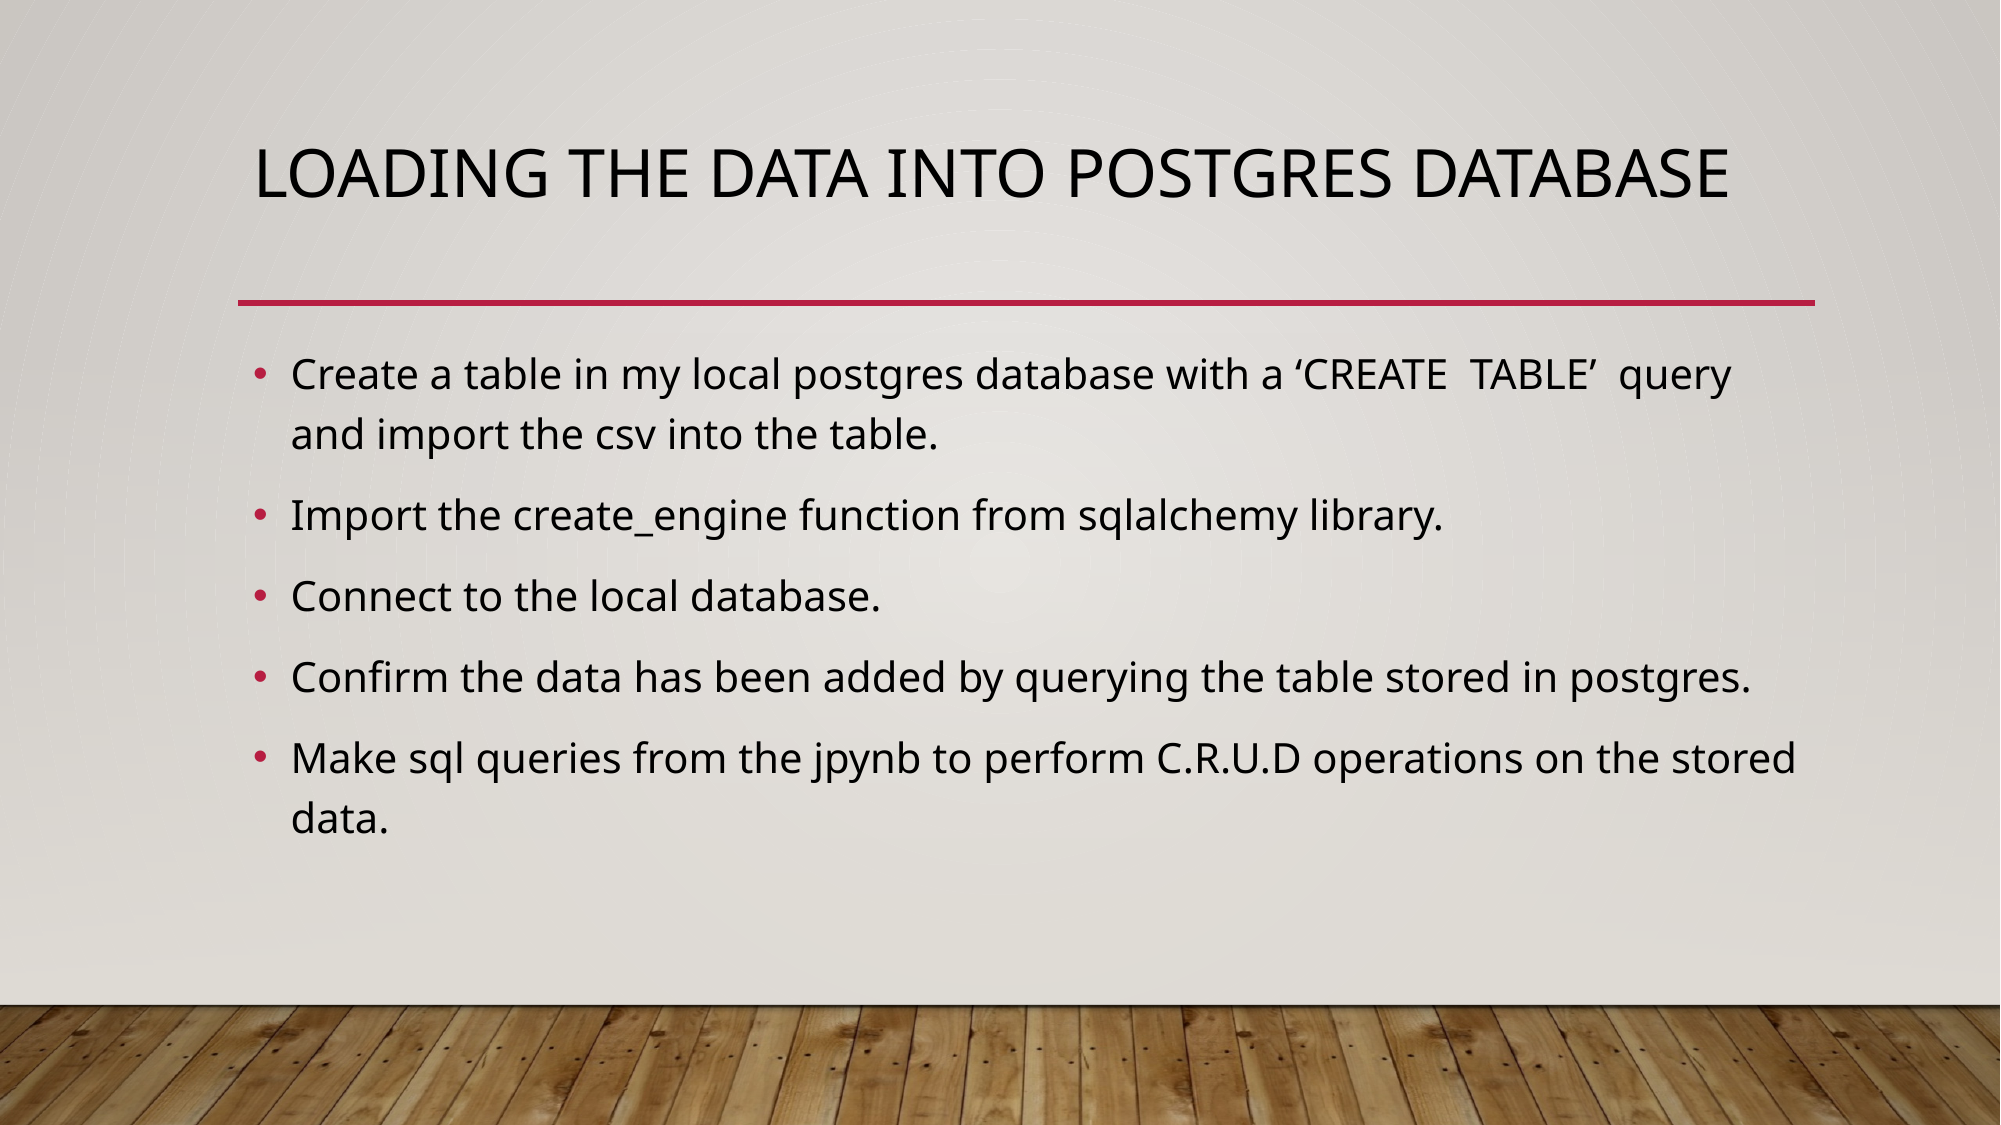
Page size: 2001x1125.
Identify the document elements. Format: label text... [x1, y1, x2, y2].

title Loading the data into postgres database [238, 131, 1814, 305]
list Create a table in my local postgres database with a ‘CREATE TABLE’ query and import the csv into the table. Import the create_engine function from sqlalchemy library. Connect to the local database. Confirm the data has been added by querying the table stored in postgres. Make sql queries from the jpynb to perform C.R.U.D operations on the stored data. [238, 330, 1814, 897]
picture [0, 1005, 2000, 1125]
